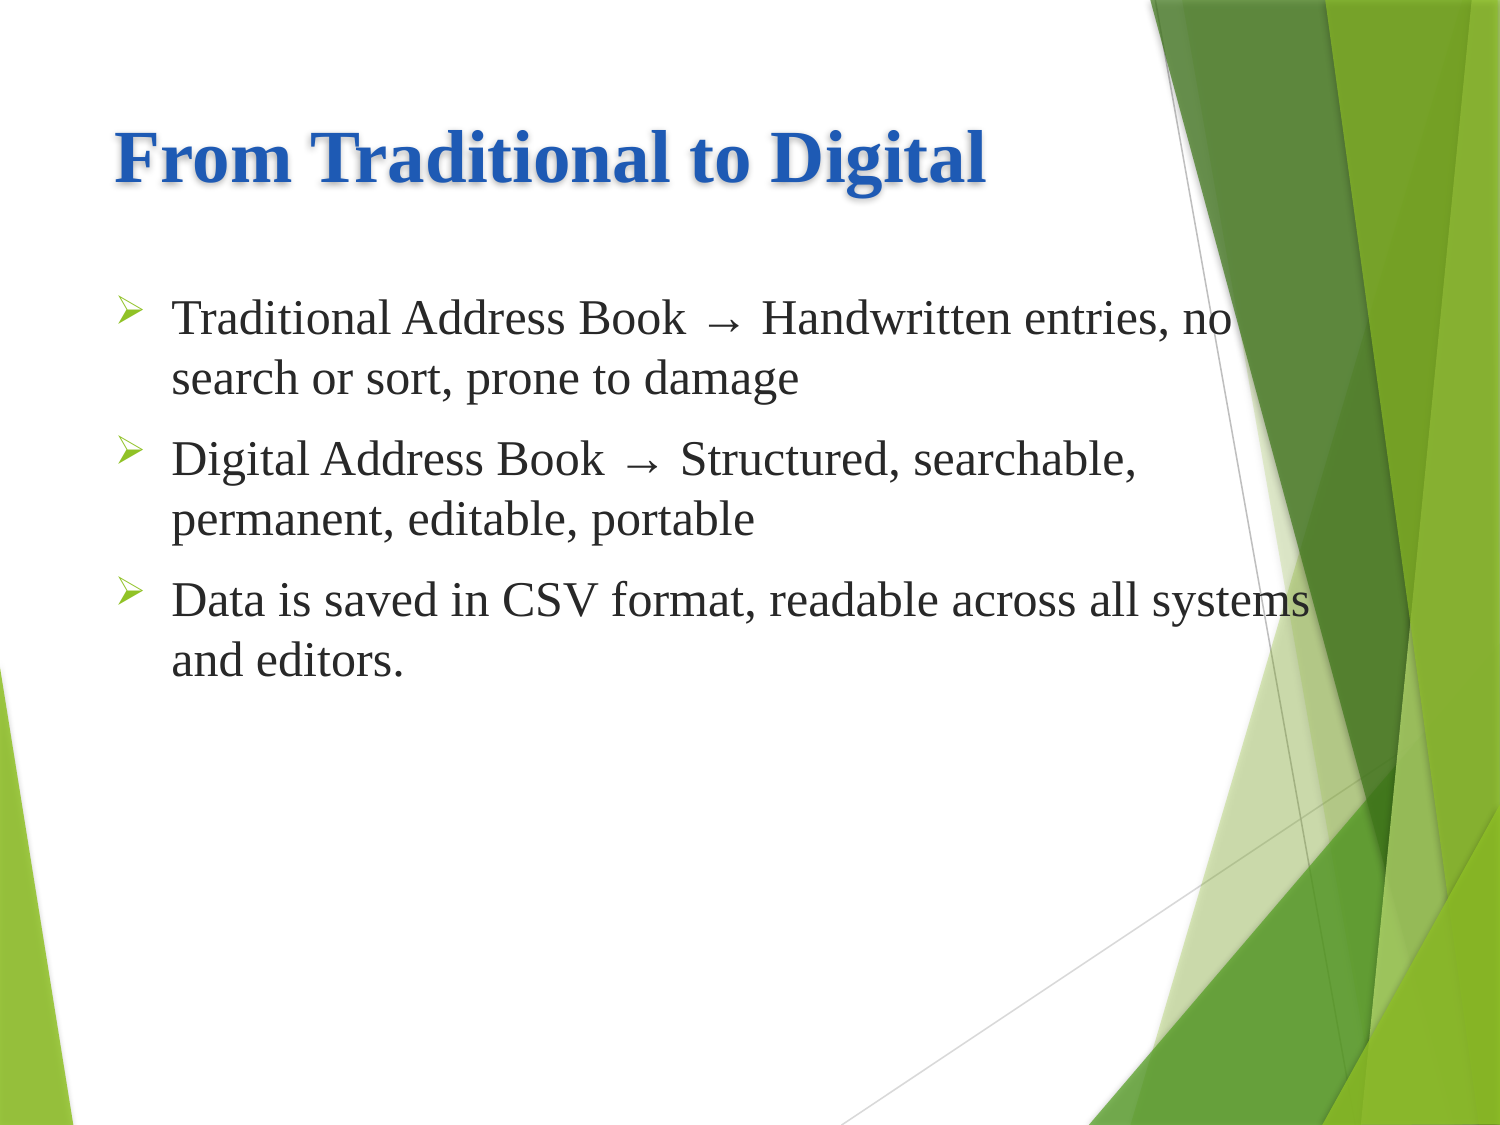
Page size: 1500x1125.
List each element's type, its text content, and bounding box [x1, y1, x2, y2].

title From Traditional to Digital [99, 99, 1142, 226]
list Traditional Address Book → Handwritten entries, no search or sort, prone to damage Digital Address Book → Structured, searchable, permanent, editable, portable Data is saved in CSV format, readable across all systems and editors. [99, 277, 1346, 698]
